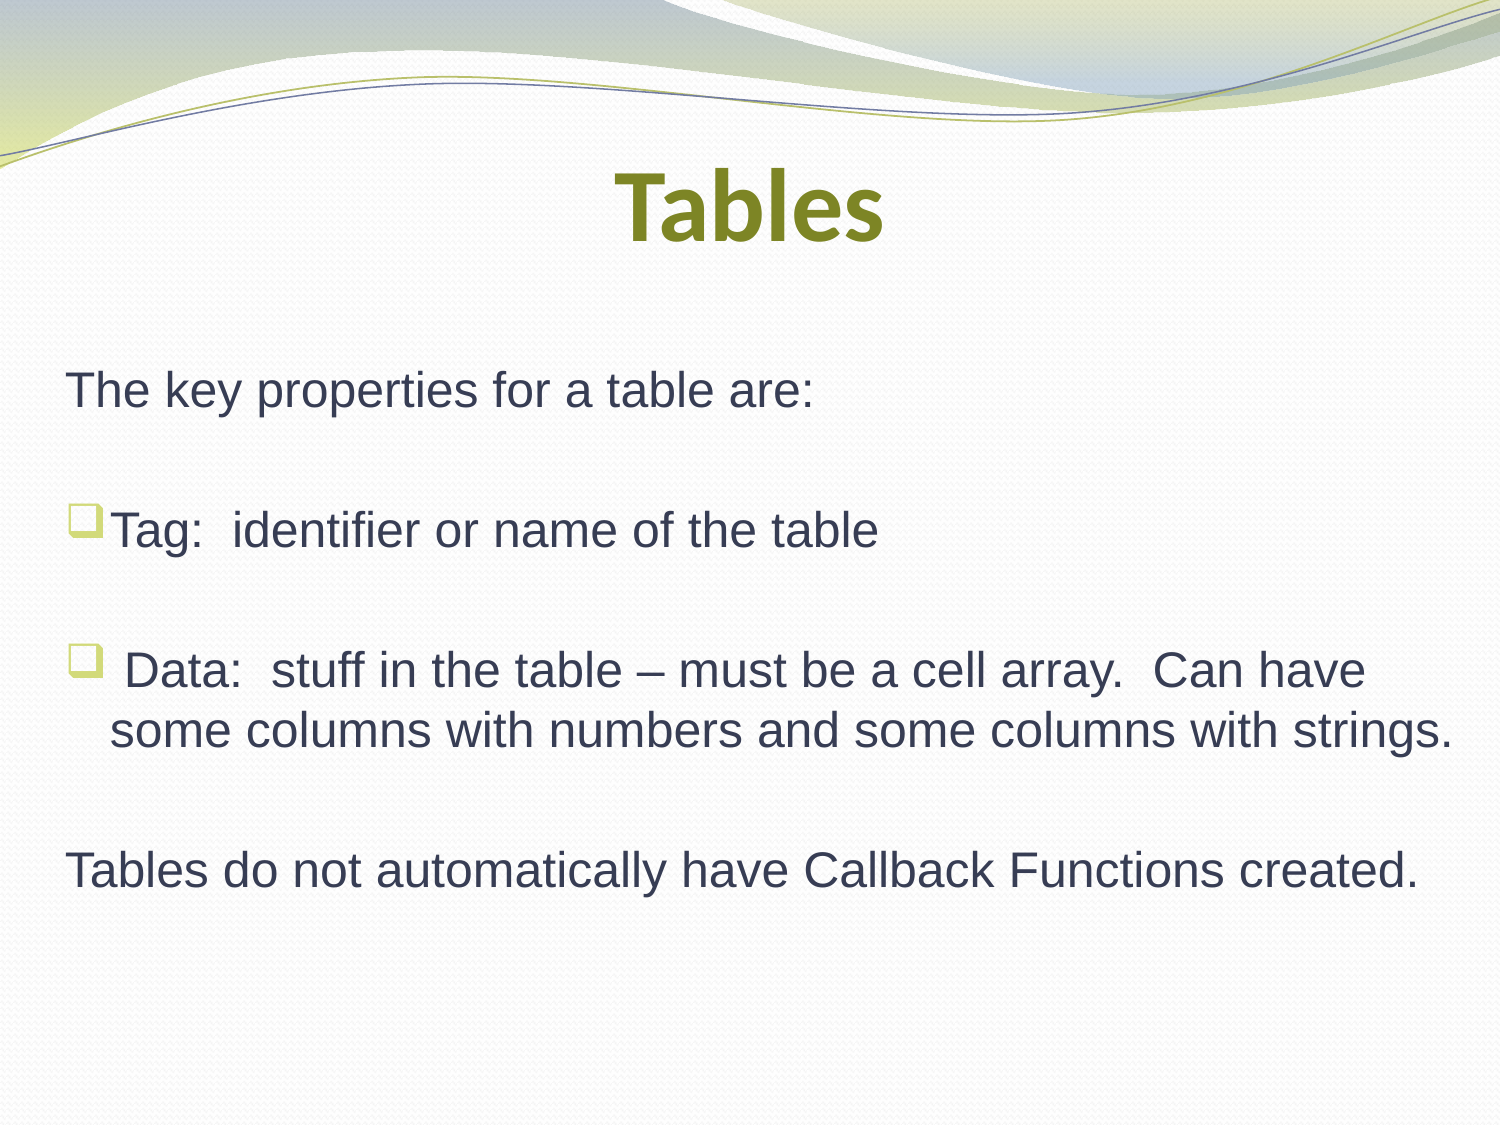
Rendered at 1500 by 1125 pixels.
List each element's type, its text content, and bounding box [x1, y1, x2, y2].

list The key properties for a table are: Tag: identifier or name of the table Data: stuff in the table – must be a cell array. Can have some columns with numbers and some columns with strings. Tables do not automatically have Callback Functions created. [50, 350, 1475, 975]
title Tables [75, 75, 1425, 263]
